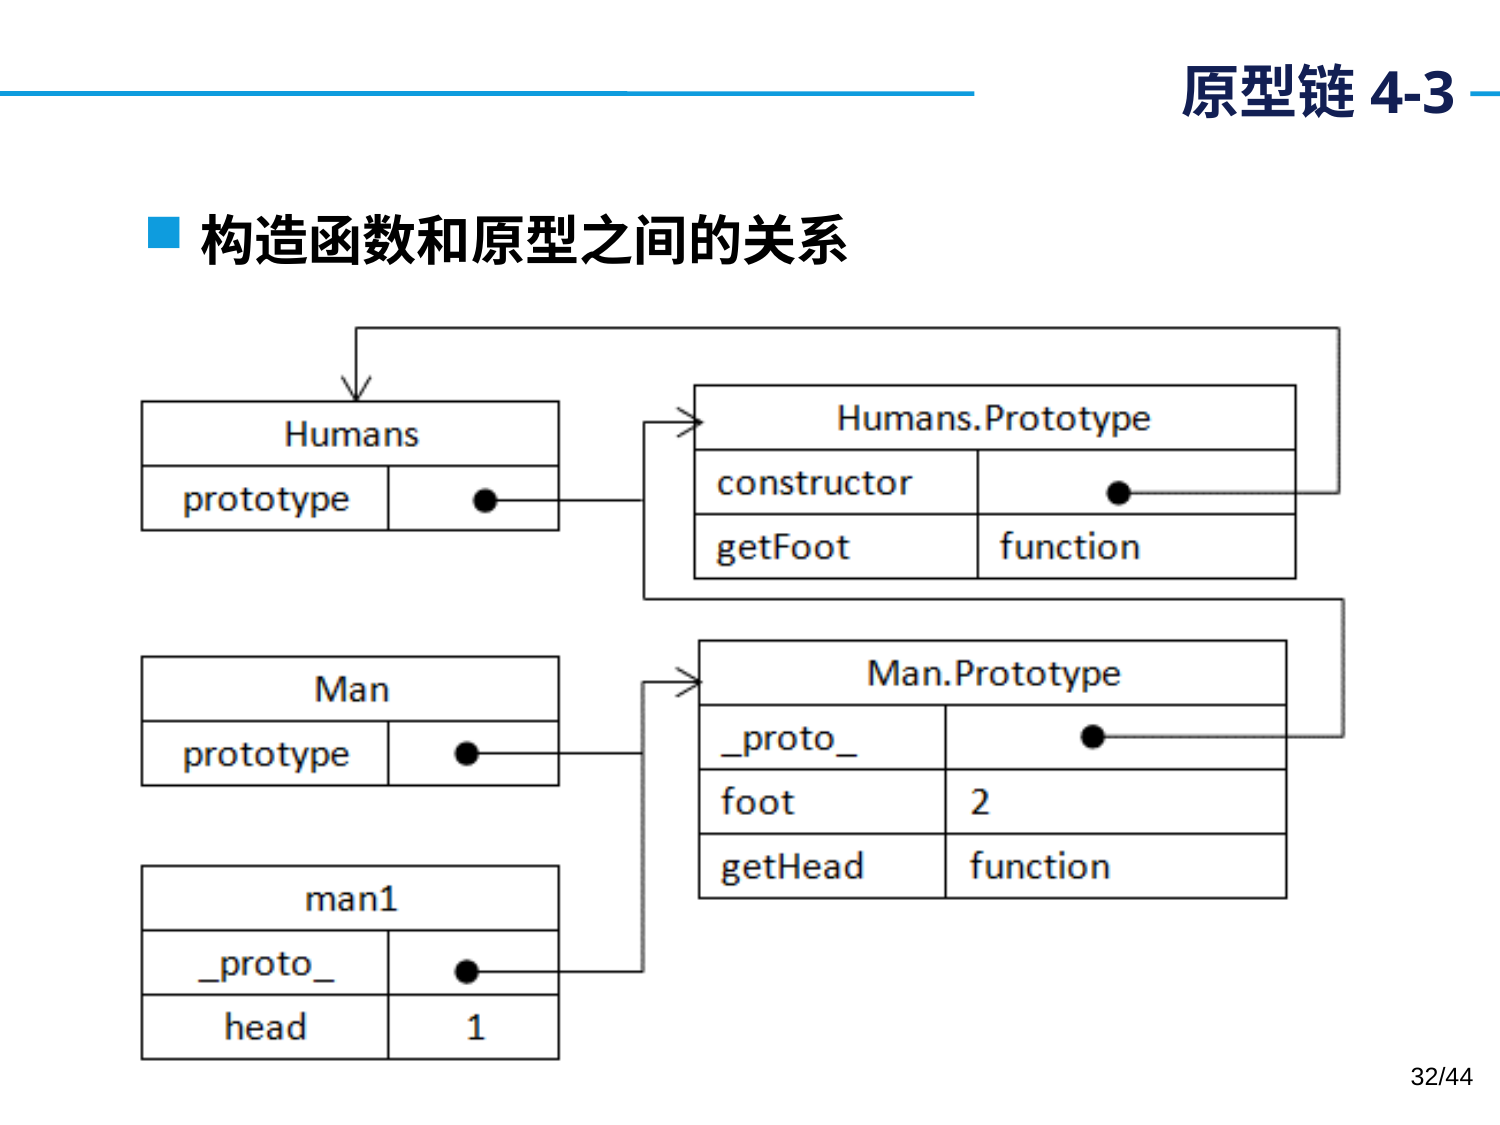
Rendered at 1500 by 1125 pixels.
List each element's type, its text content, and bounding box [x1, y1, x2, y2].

picture [123, 309, 1355, 1078]
list 构造函数和原型之间的关系 [128, 199, 1383, 291]
slide_number /44 [1138, 1053, 1489, 1114]
title 原型链4-3 [974, 46, 1471, 133]
